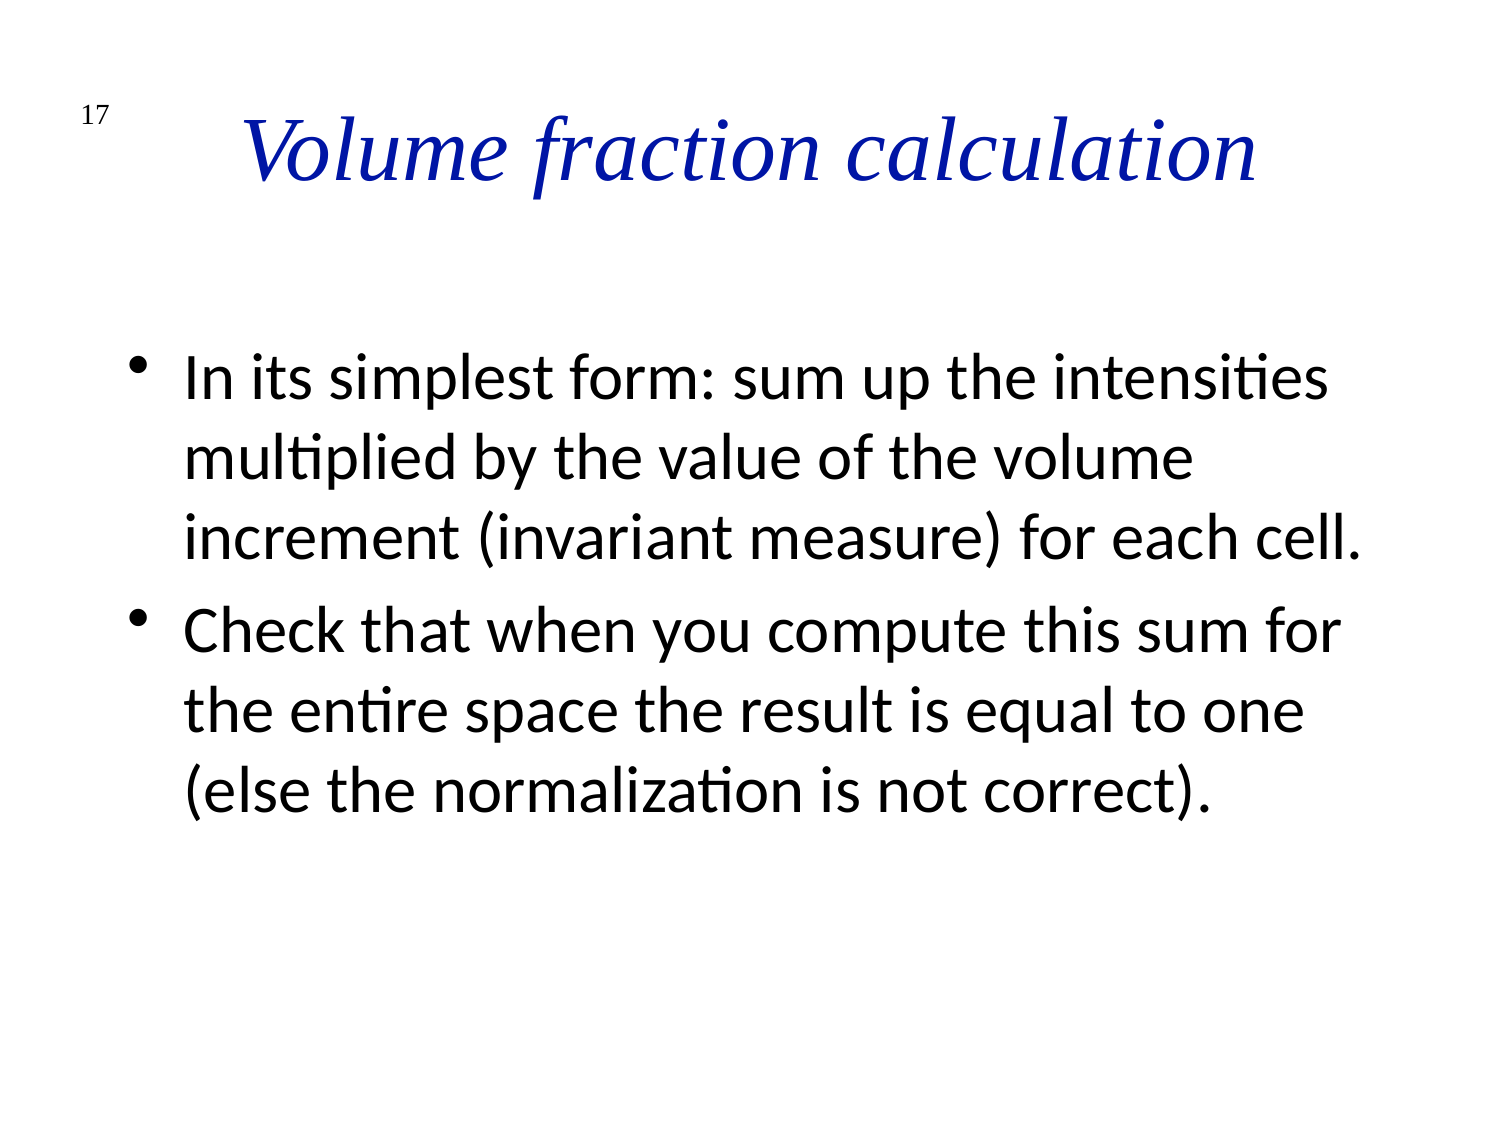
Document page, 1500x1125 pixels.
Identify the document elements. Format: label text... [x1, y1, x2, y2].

list In its simplest form: sum up the intensities multiplied by the value of the volume increment (invariant measure) for each cell. Check that when you compute this sum for the entire space the result is equal to one (else the normalization is not correct). [112, 324, 1388, 1001]
title Volume fraction calculation [112, 49, 1388, 238]
slide_number 17 [37, 87, 112, 163]
